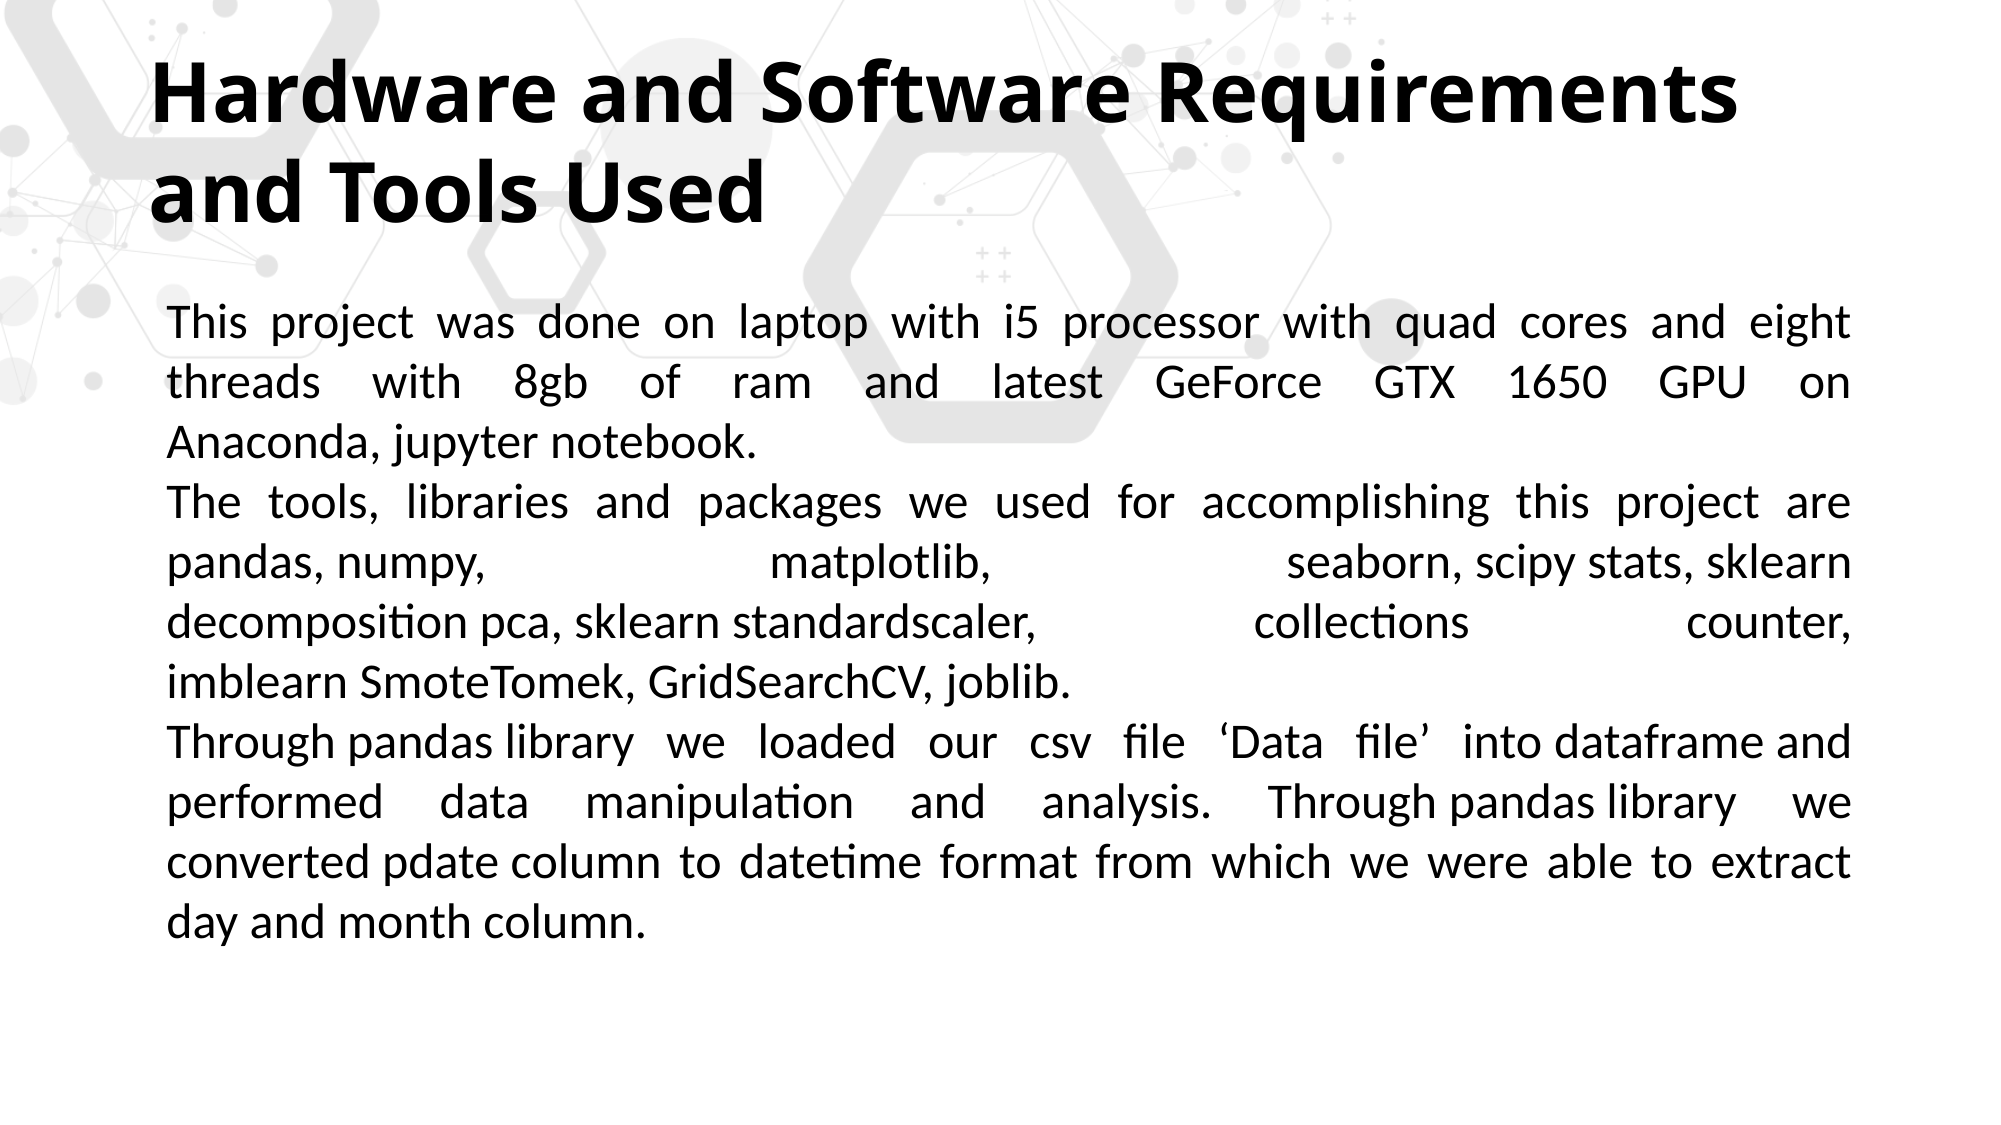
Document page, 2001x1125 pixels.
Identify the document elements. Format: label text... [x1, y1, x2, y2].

text_box Hardware and Software Requirements and Tools Used [1425, 31, 1852, 247]
text_box This project was done on laptop with i5 processor with quad cores and eight threads with 8gb of ram and latest GeForce GTX 1650 GPU on Anaconda, jupyter notebook. The tools, libraries and packages we used for accomplishing this project are pandas, numpy, matplotlib, seaborn, scipy stats, sklearn decomposition pca, sklearn standardscaler, collections counter, imblearn SmoteTomek, GridSearchCV, joblib. Through pandas library we loaded our csv file ‘Data file’ into dataframe and performed data manipulation and analysis. Through pandas library we converted pdate column to datetime format from which we were able to extract day and month column. [151, 281, 1868, 957]
picture [0, 0, 1425, 708]
